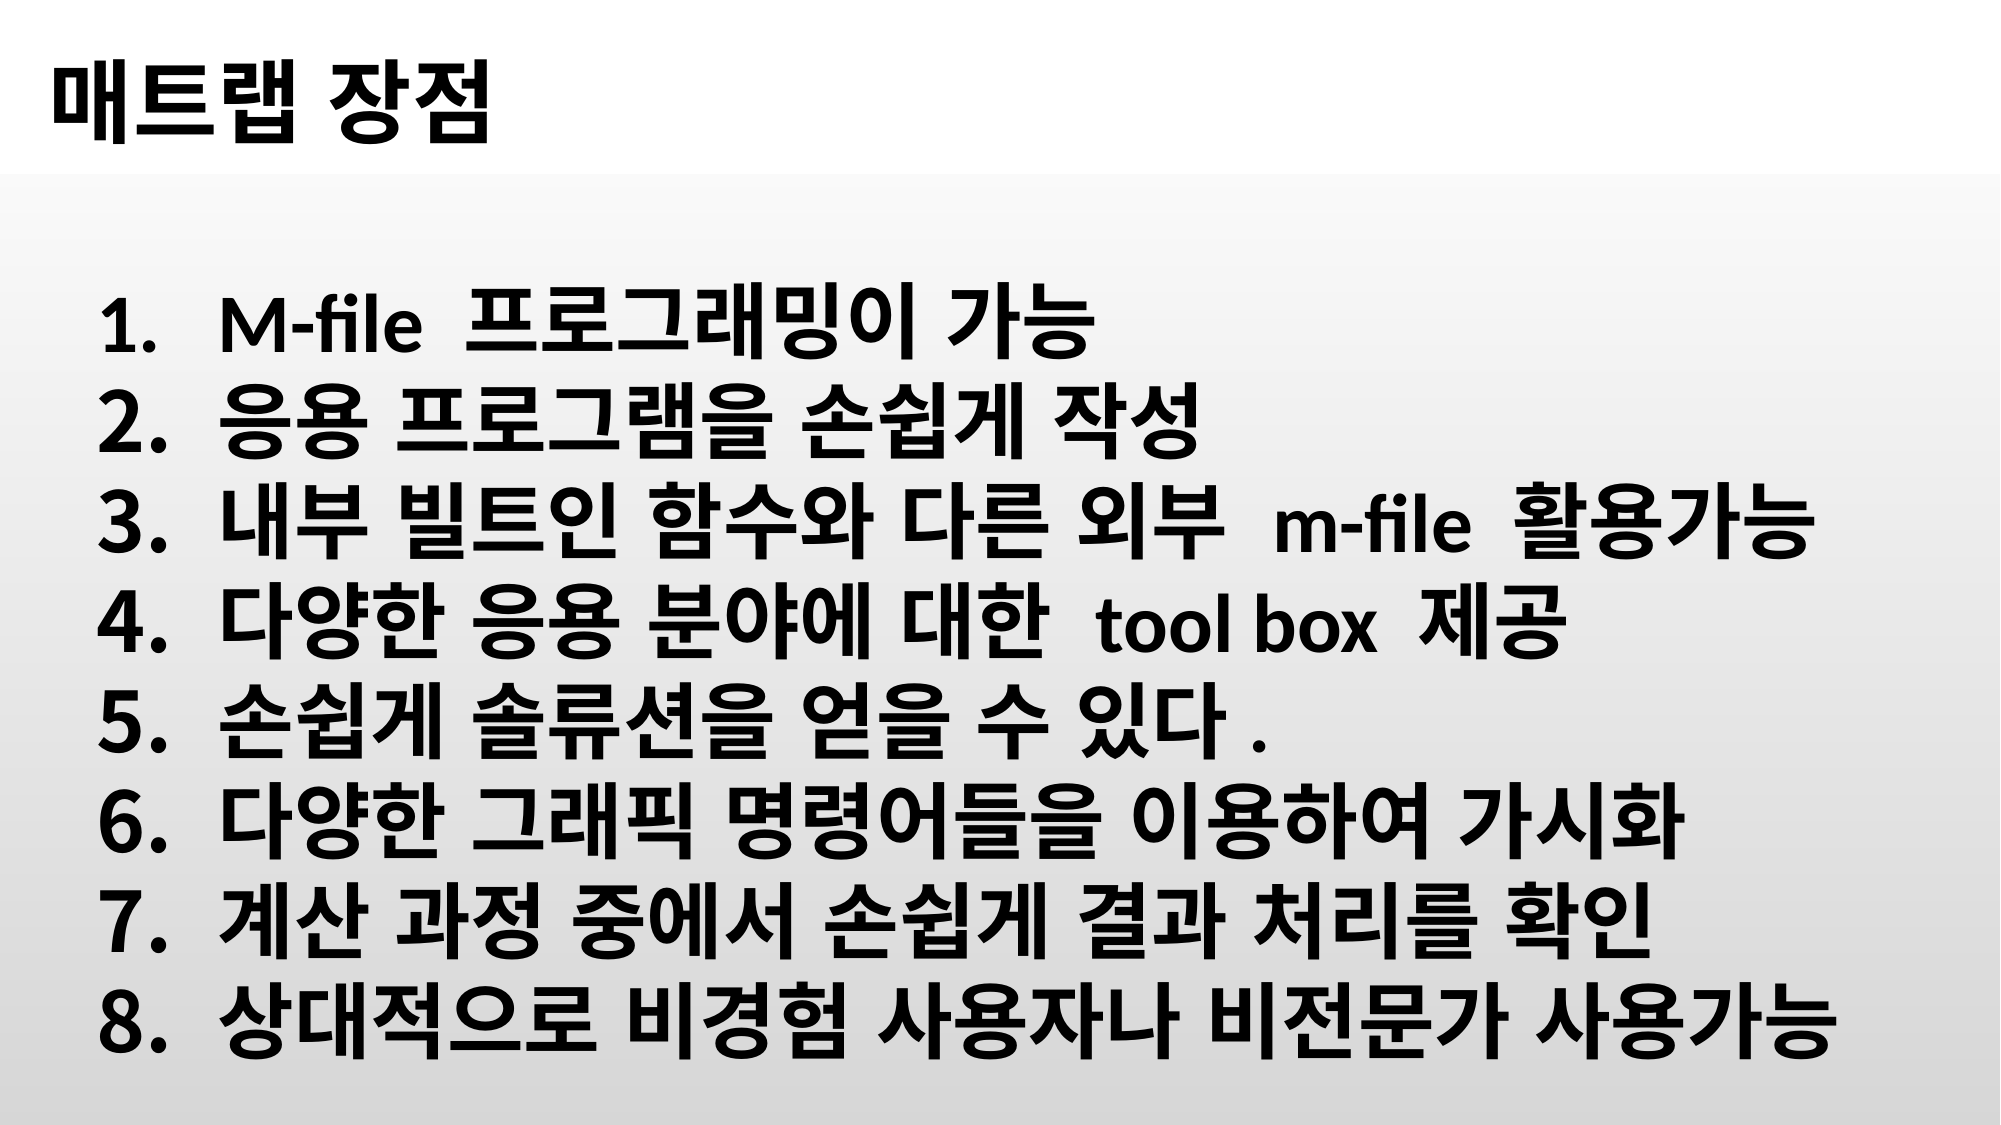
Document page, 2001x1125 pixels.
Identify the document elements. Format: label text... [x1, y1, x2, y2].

text_box 매트랩 장점 [34, 37, 1172, 163]
text_box M-file 프로그래밍이 가능 응용 프로그램을 손쉽게 작성 내부 빌트인 함수와 다른 외부 m-file 활용가능 다양한 응용 분야에 대한 tool box 제공 손쉽게 솔류션을 얻을 수 있다. 다양한 그래픽 명령어들을 이용하여 가시화 계산 과정 중에서 손쉽게 결과 처리를 확인 상대적으로 비경험 사용자나 비전문가 사용가능 [81, 261, 2000, 1077]
